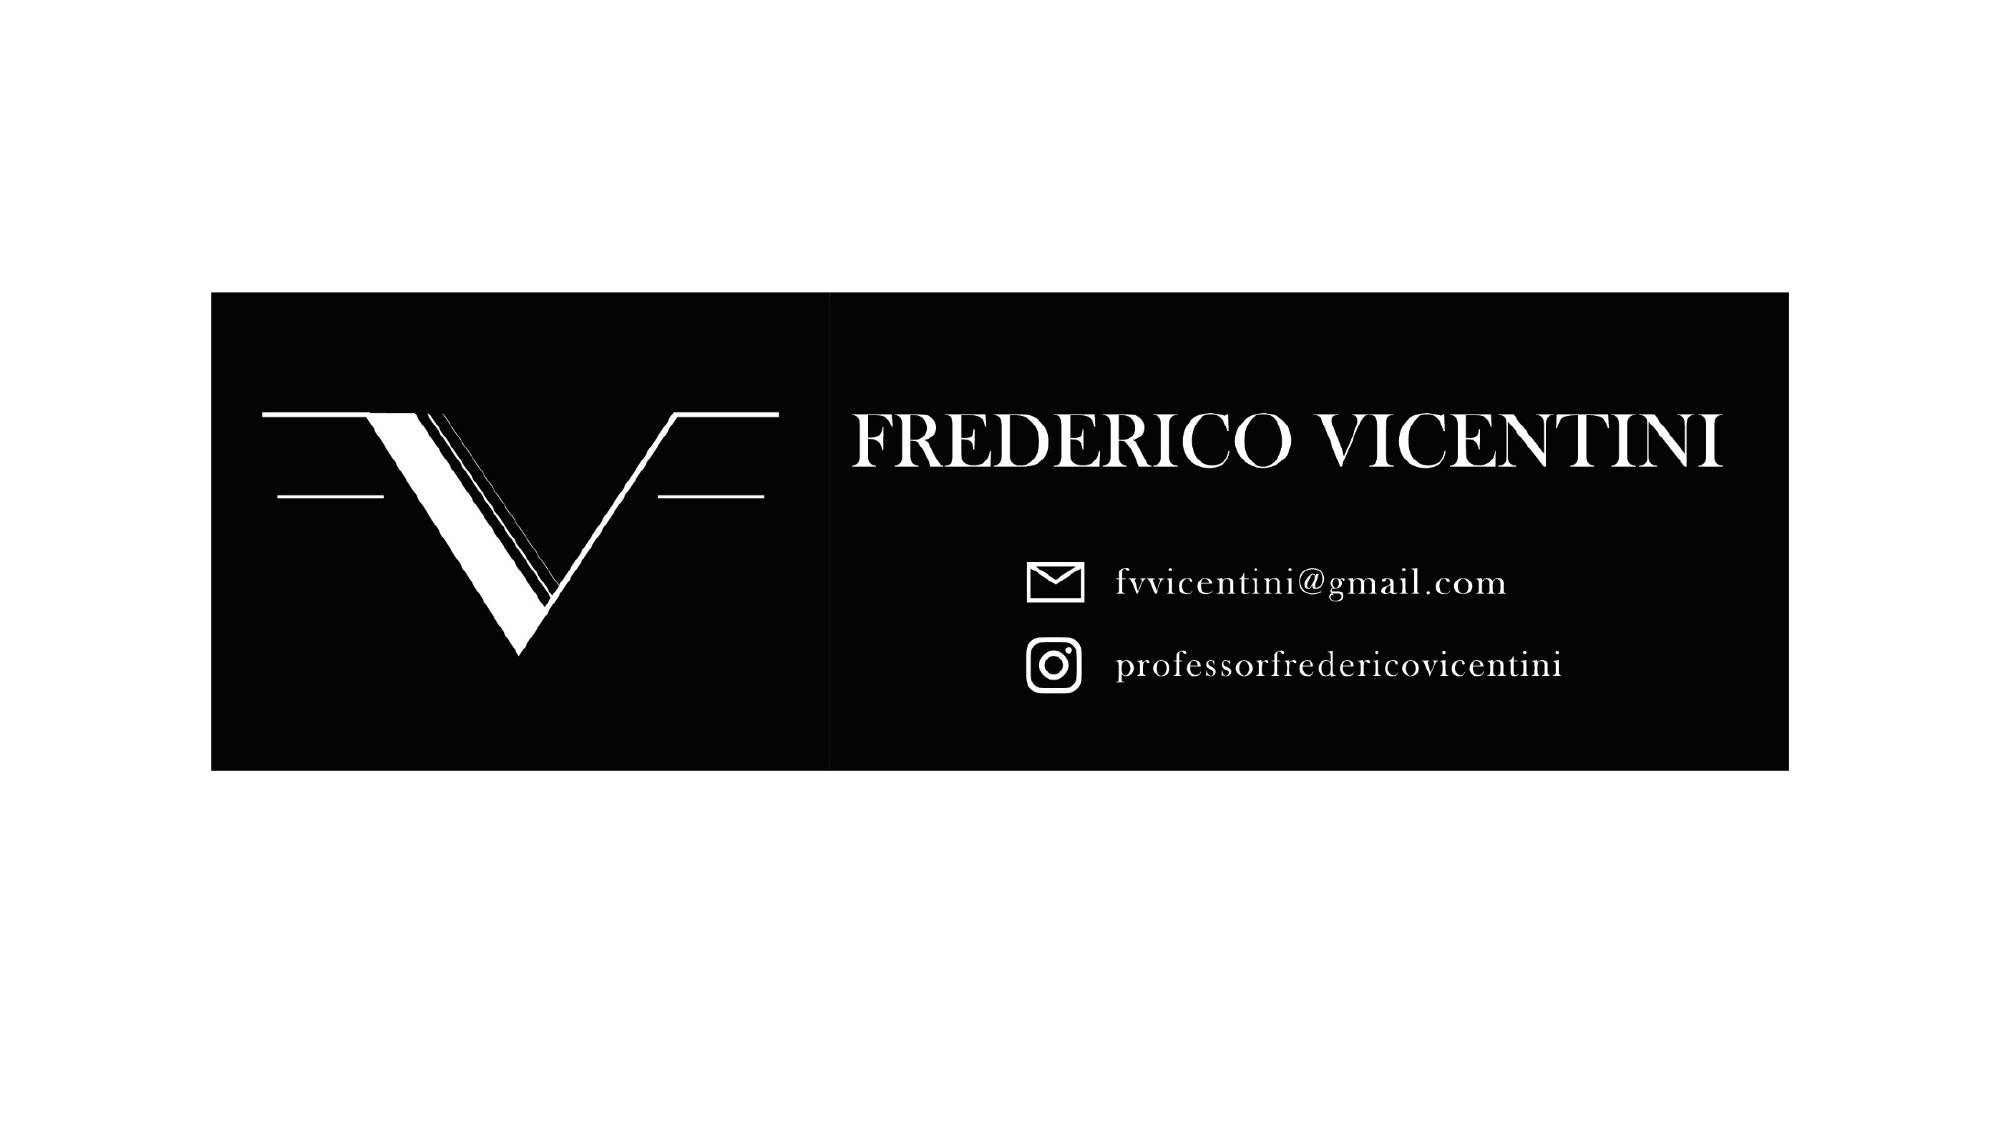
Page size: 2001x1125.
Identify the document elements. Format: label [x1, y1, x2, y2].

picture [211, 292, 1789, 771]
